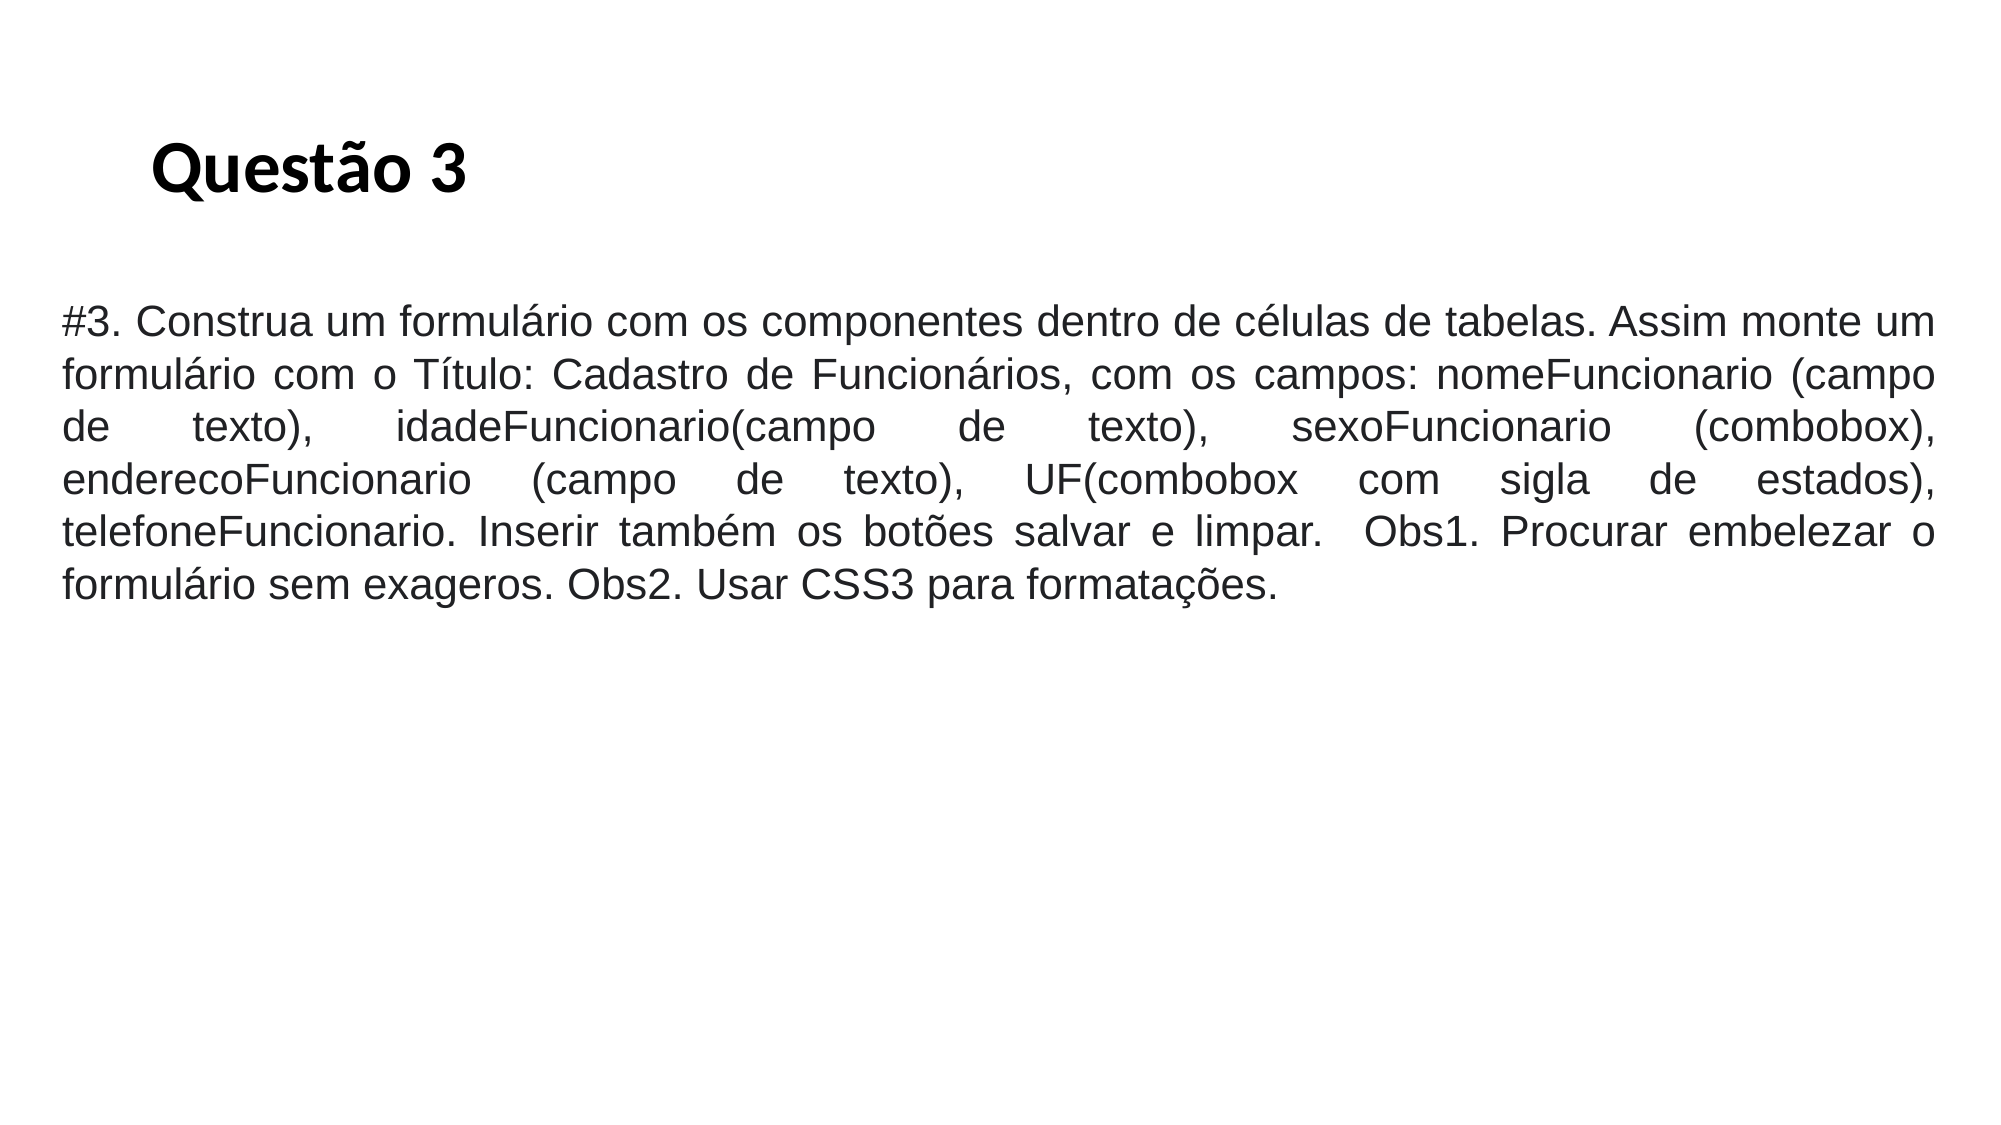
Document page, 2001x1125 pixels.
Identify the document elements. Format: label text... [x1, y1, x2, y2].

text_box #3. Construa um formulário com os componentes dentro de células de tabelas. Assim monte um formulário com o Título: Cadastro de Funcionários, com os campos: nomeFuncionario (campo de texto), idadeFuncionario(campo de texto), sexoFuncionario (combobox), enderecoFuncionario (campo de texto), UF(combobox com sigla de estados), telefoneFuncionario. Inserir também os botões salvar e limpar. Obs1. Procurar embelezar o formulário sem exageros. Obs2. Usar CSS3 para formatações. [47, 277, 1953, 623]
title Questão 3 [149, 115, 496, 277]
